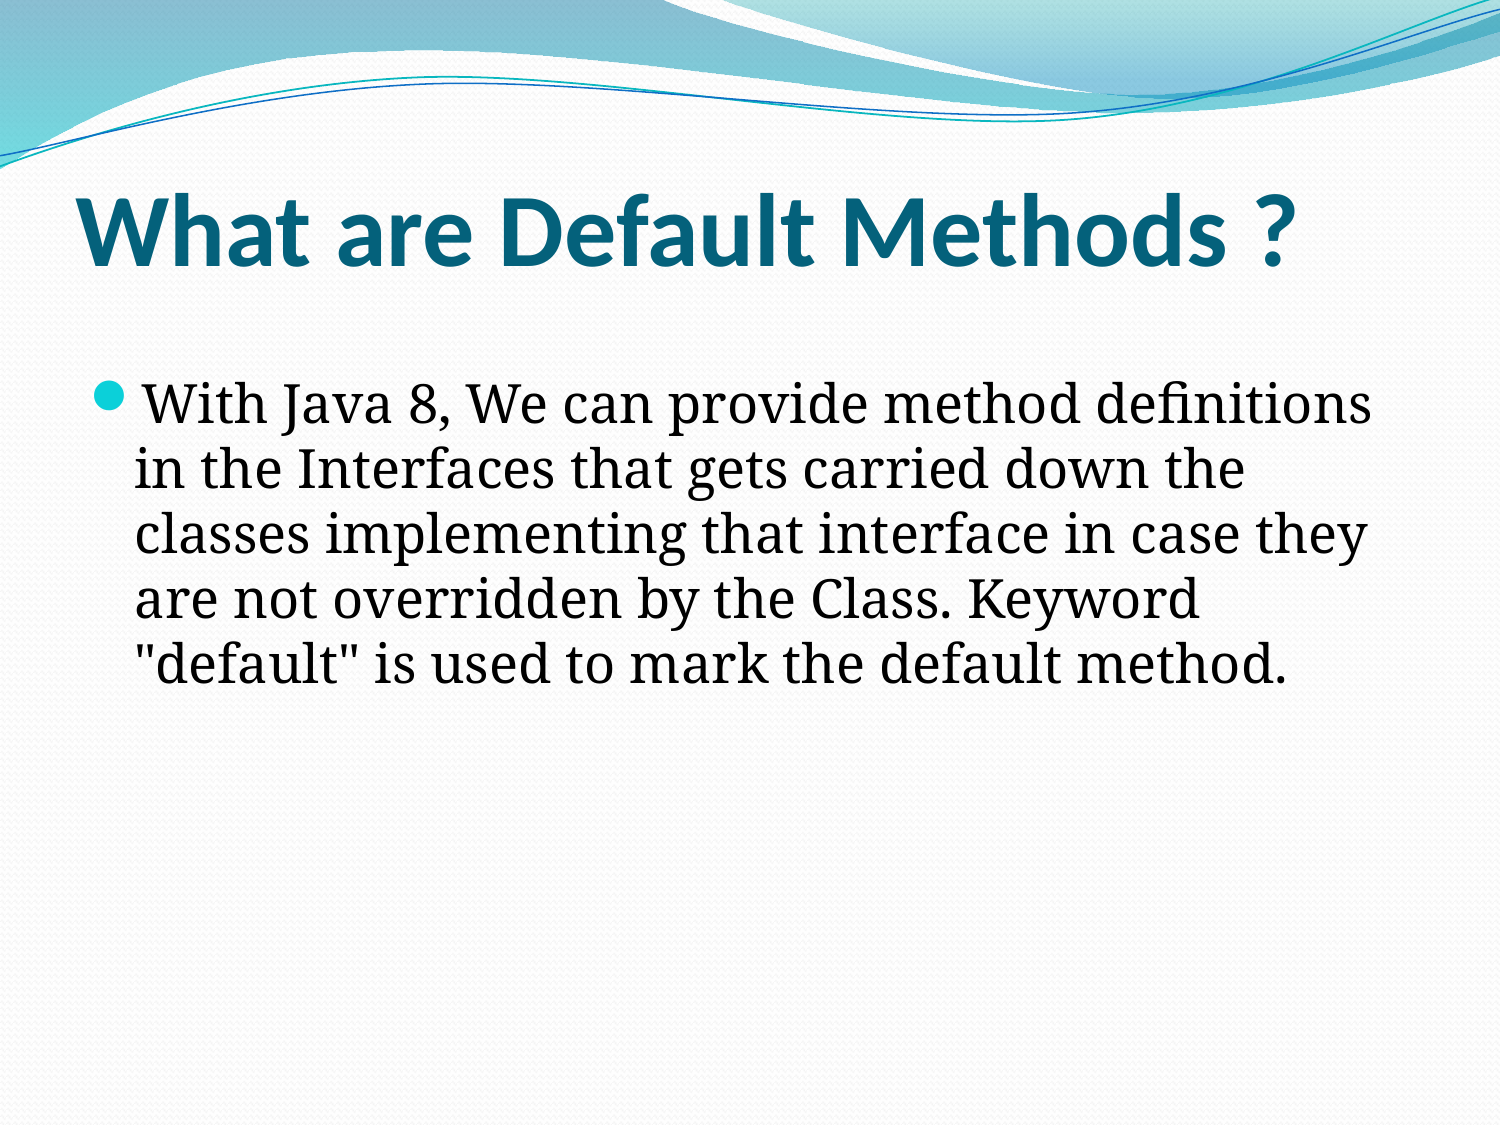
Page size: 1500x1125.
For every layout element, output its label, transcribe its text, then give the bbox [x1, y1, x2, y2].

list With Java 8, We can provide method definitions in the Interfaces that gets carried down the classes implementing that interface in case they are not overridden by the Class. Keyword "default" is used to mark the default method. [75, 362, 1425, 1038]
title What are Default Methods ? [75, 115, 1425, 362]
